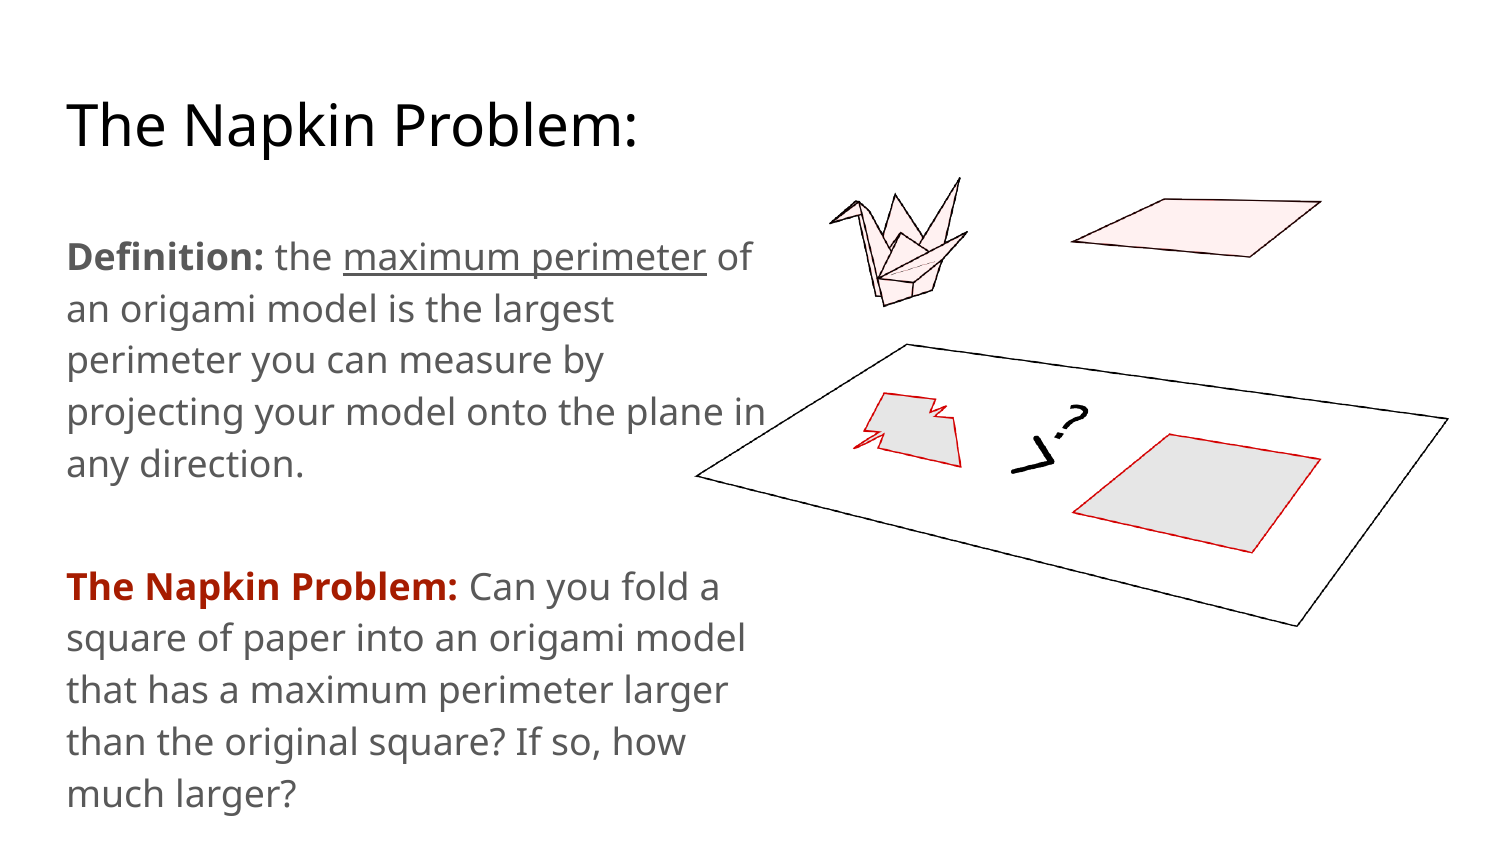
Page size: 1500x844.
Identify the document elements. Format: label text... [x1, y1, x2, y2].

title The Napkin Problem: [51, 72, 1449, 167]
list The Napkin Problem: Can you fold a square of paper into an origami model that has a maximum perimeter larger than the original square? If so, how much larger? [51, 540, 799, 844]
picture [694, 177, 1450, 627]
list Definition: the maximum perimeter of an origami model is the largest perimeter you can measure by projecting your model onto the plane in any direction. [51, 211, 689, 540]
